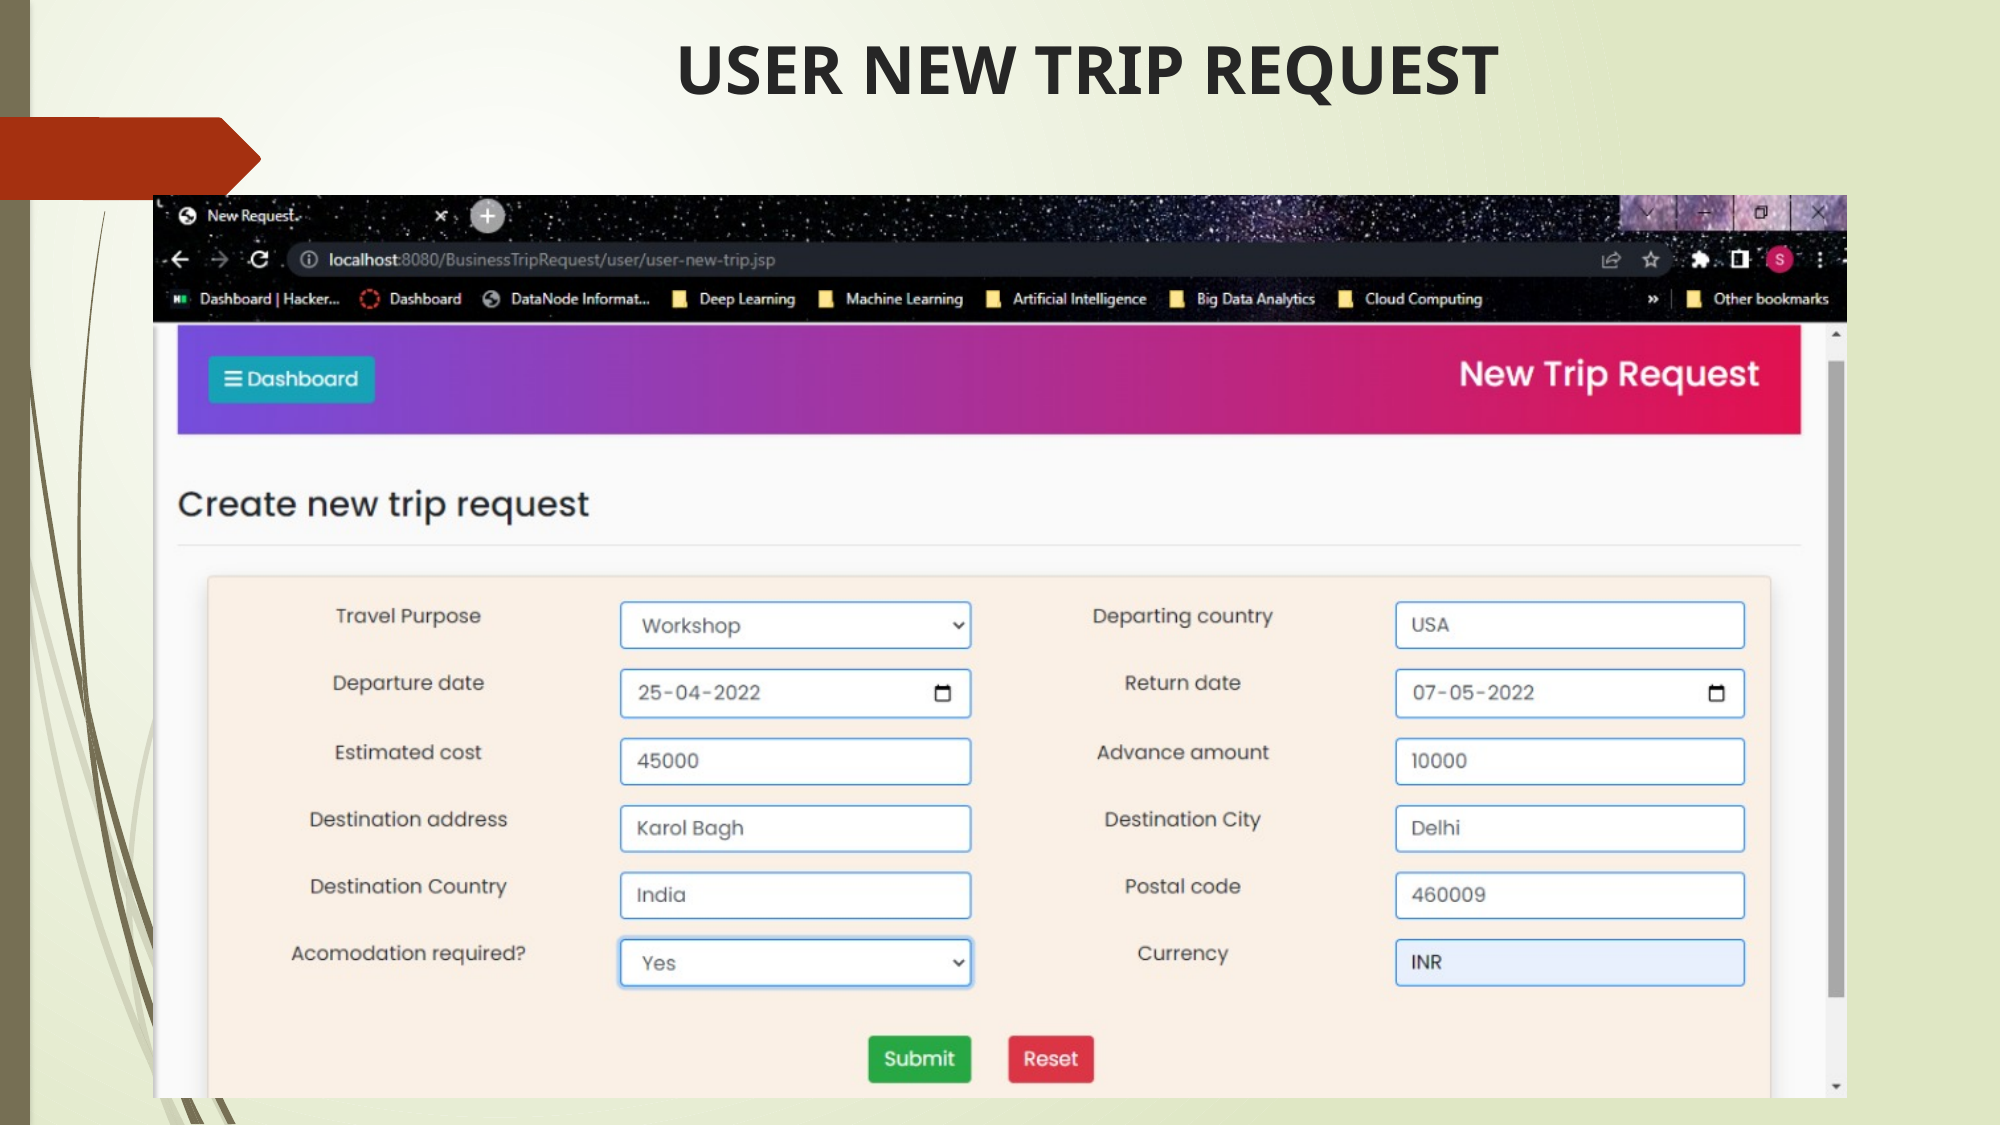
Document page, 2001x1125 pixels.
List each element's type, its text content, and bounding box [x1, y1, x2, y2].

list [153, 195, 1847, 1098]
title USER NEW TRIP REQUEST [357, 0, 1819, 136]
